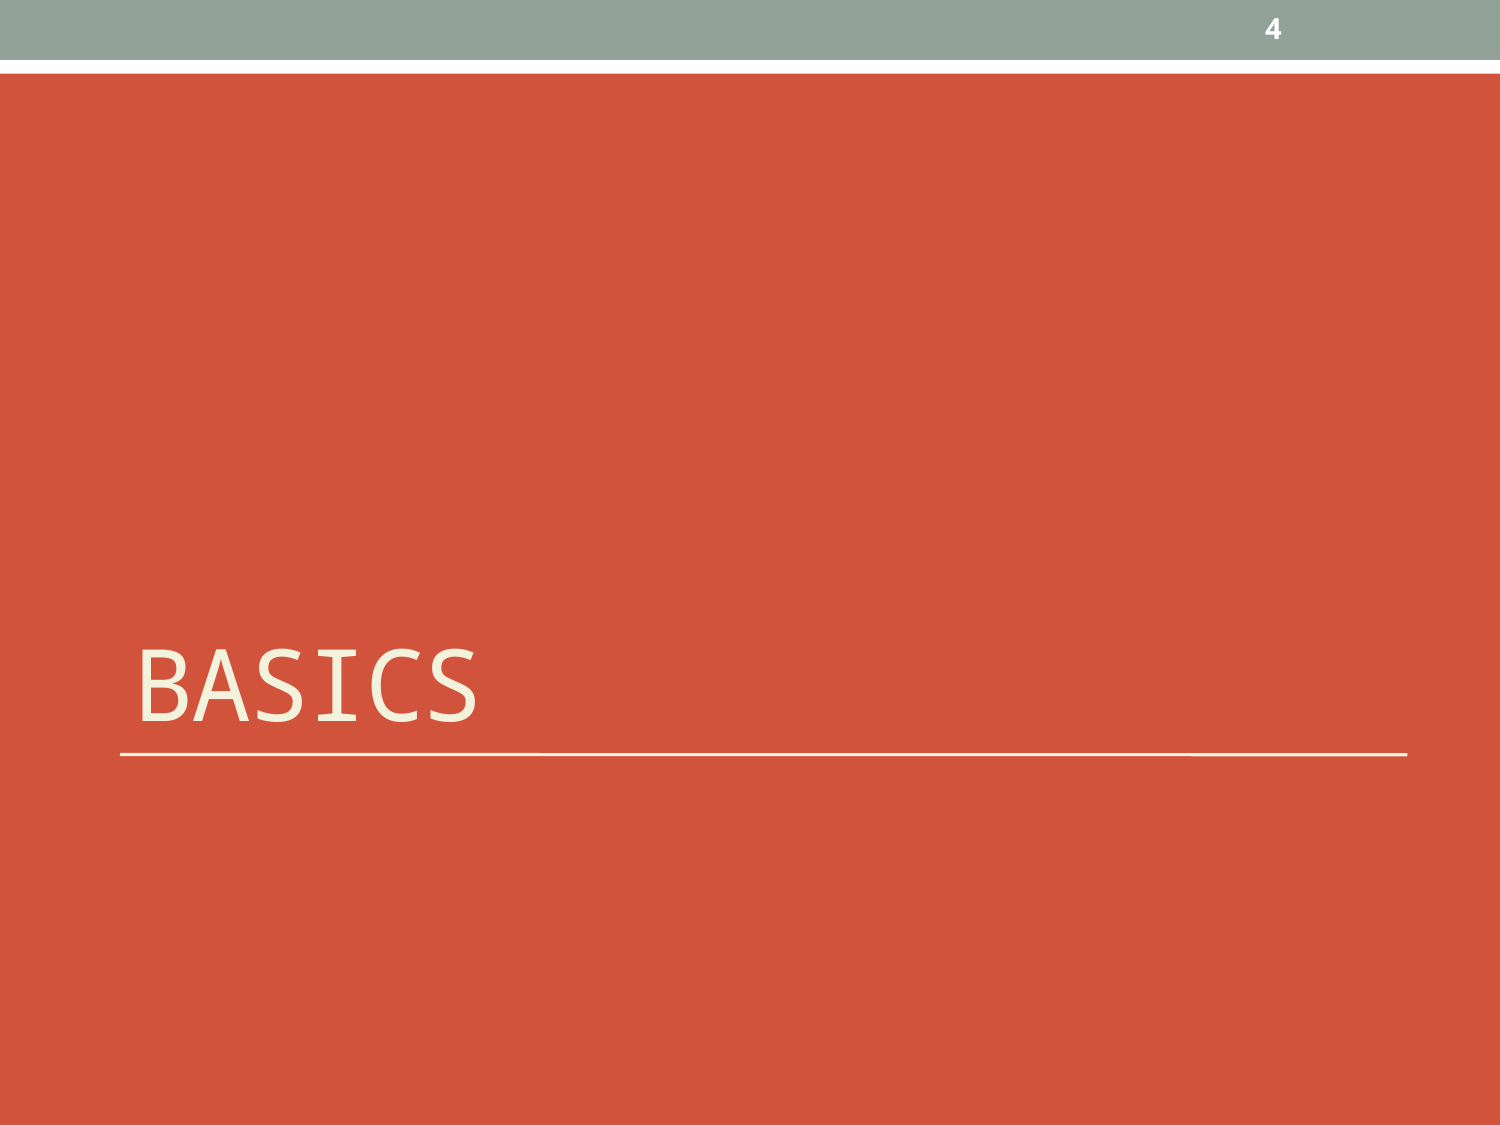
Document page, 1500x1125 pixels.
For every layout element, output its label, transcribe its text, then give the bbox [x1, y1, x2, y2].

slide_number 4 [1250, 3, 1425, 57]
title BASICS [118, 387, 1394, 749]
